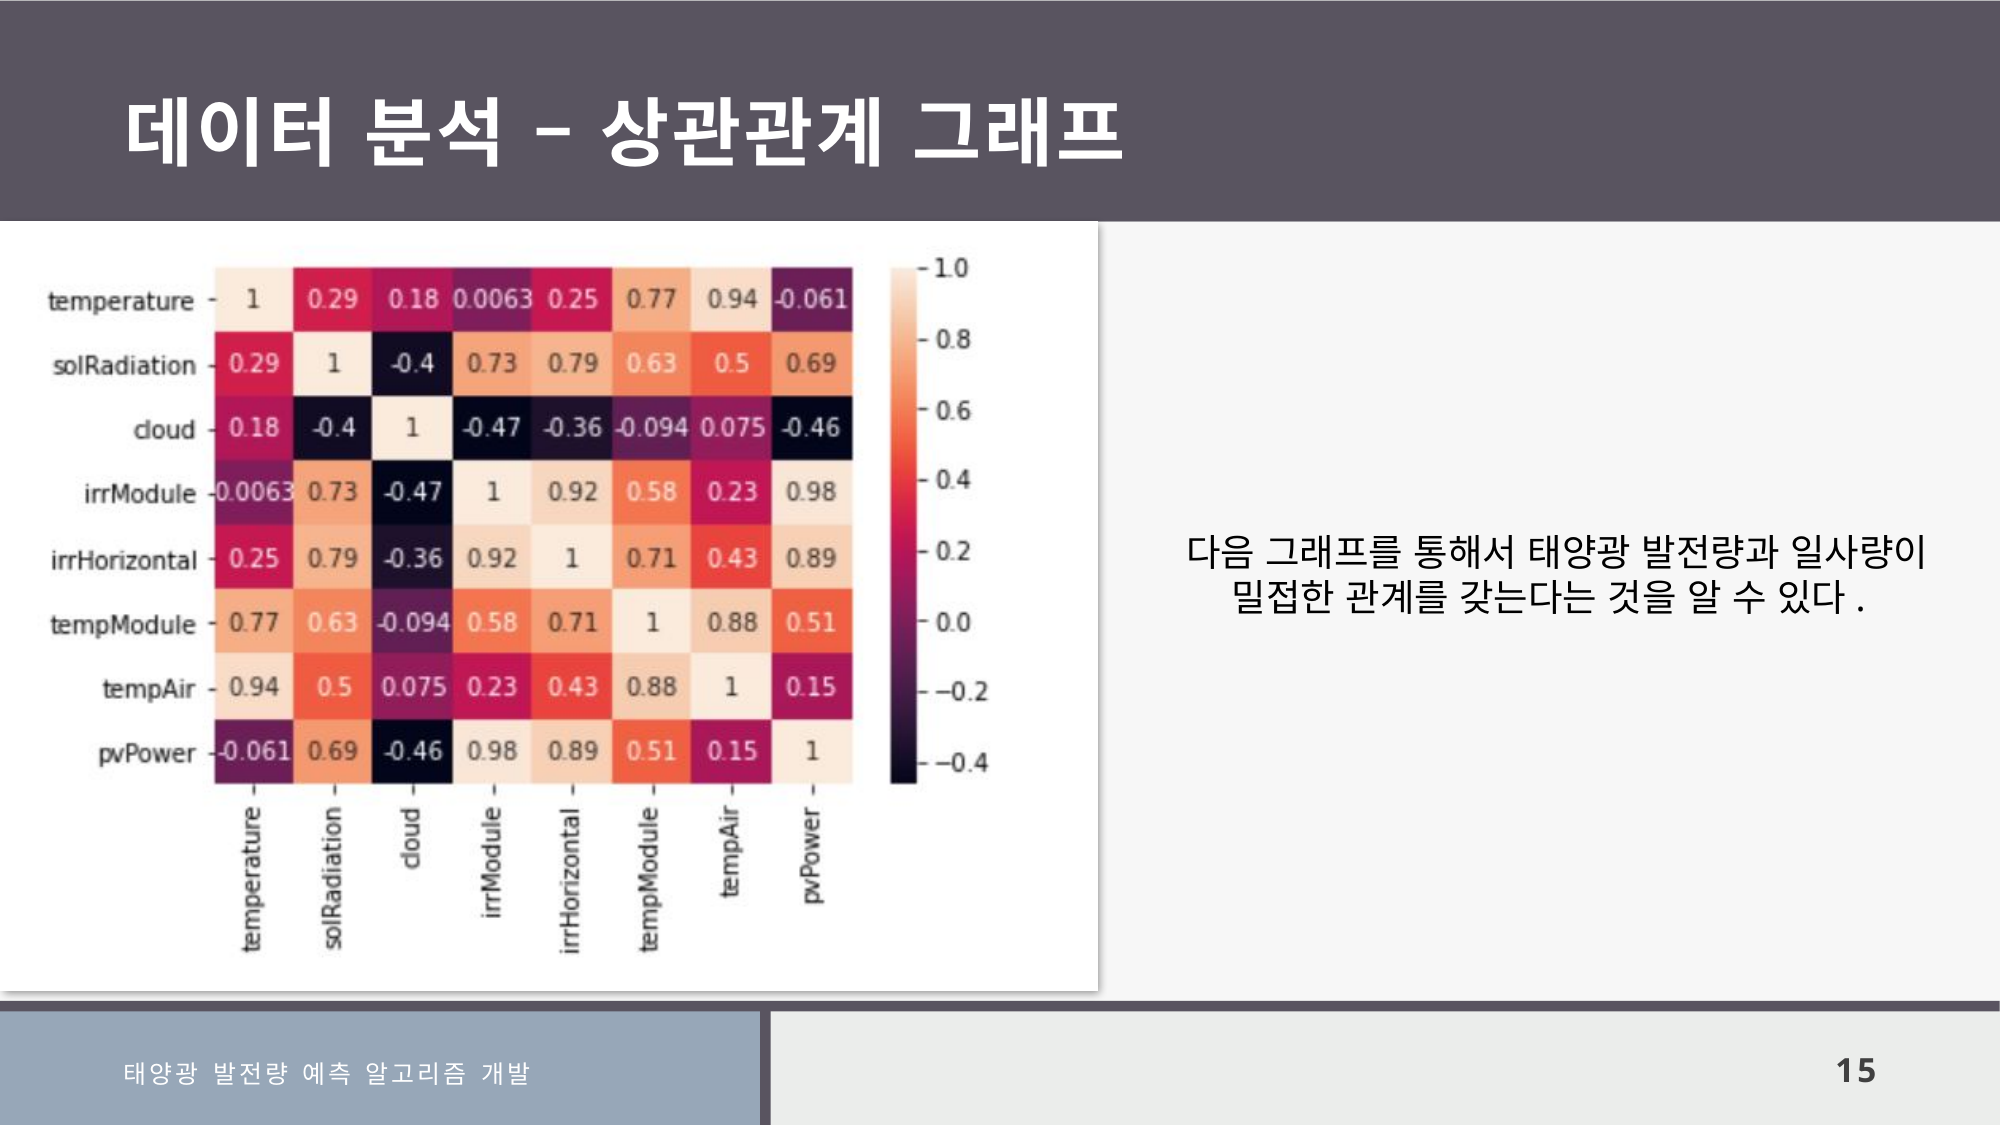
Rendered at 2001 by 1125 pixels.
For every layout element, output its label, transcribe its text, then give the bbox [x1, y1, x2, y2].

text_box 다음 그래프를 통해서 태양광 발전량과 일사량이 밀접한 관계를 갖는다는 것을 알 수 있다. [1098, 521, 2000, 626]
picture [0, 221, 1098, 991]
title 데이터 분석 – 상관관계 그래프 [106, 29, 1895, 184]
slide_number 15 [1733, 1035, 1895, 1110]
footer 태양광 발전량 예측 알고리즘 개발 [105, 1035, 668, 1110]
